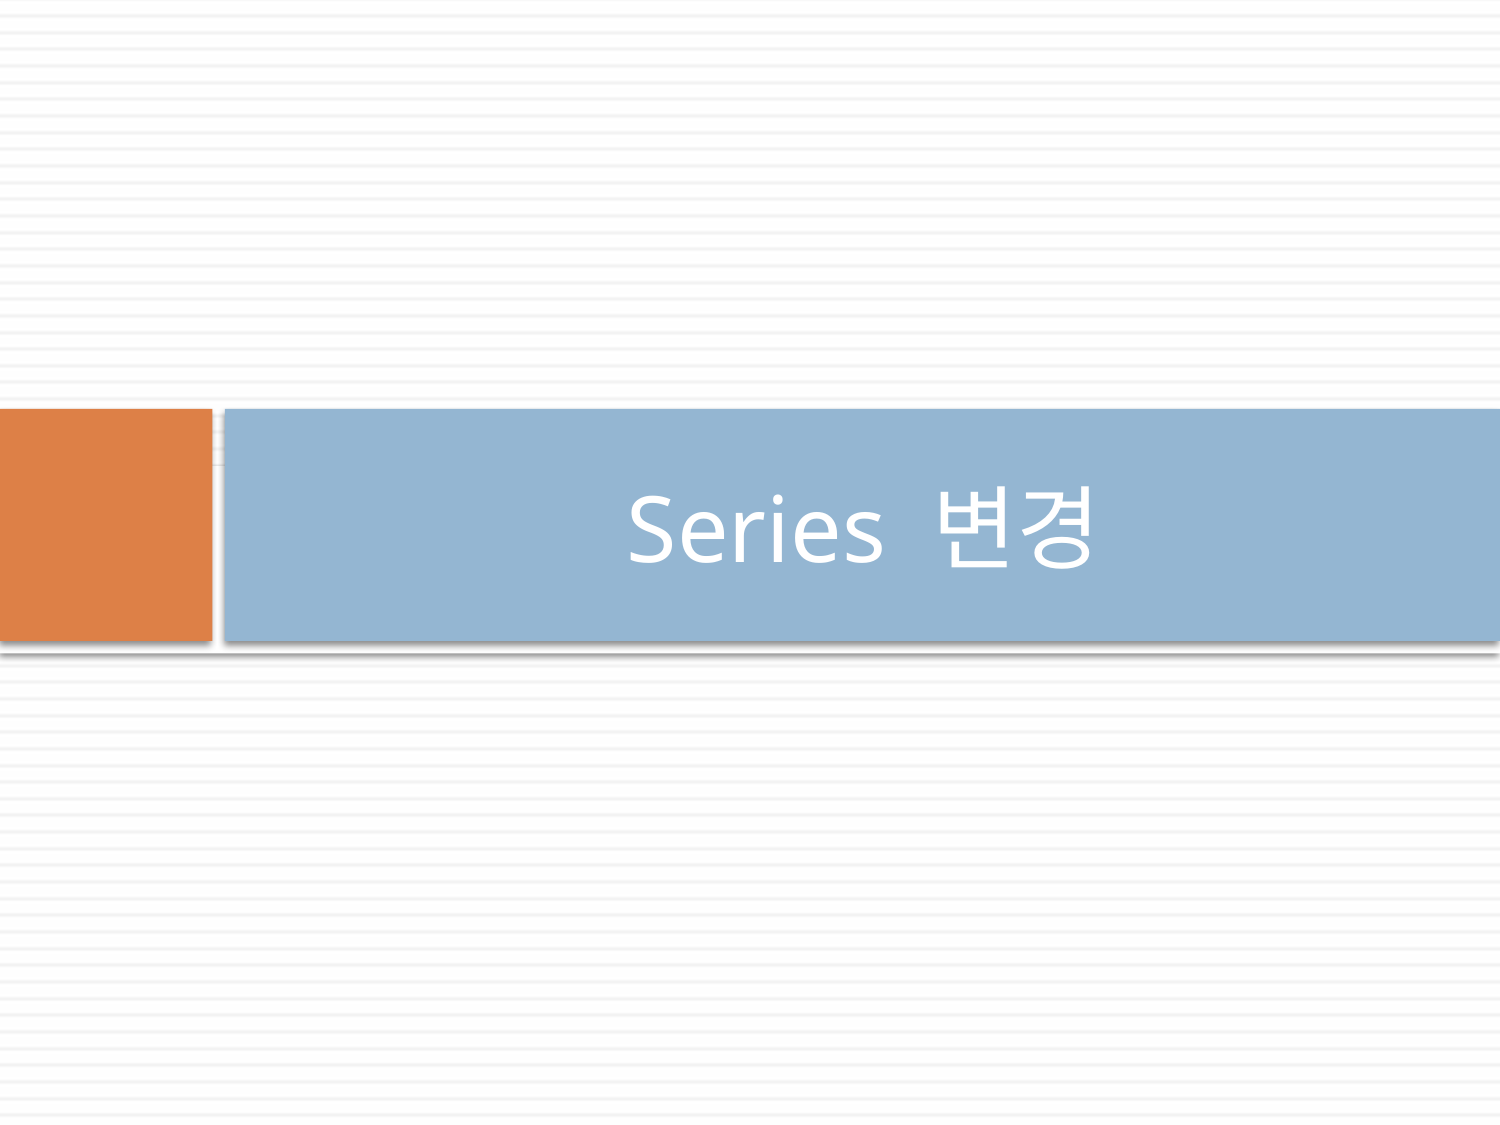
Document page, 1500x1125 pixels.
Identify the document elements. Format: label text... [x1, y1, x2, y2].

title Series 변경 [238, 444, 1489, 607]
